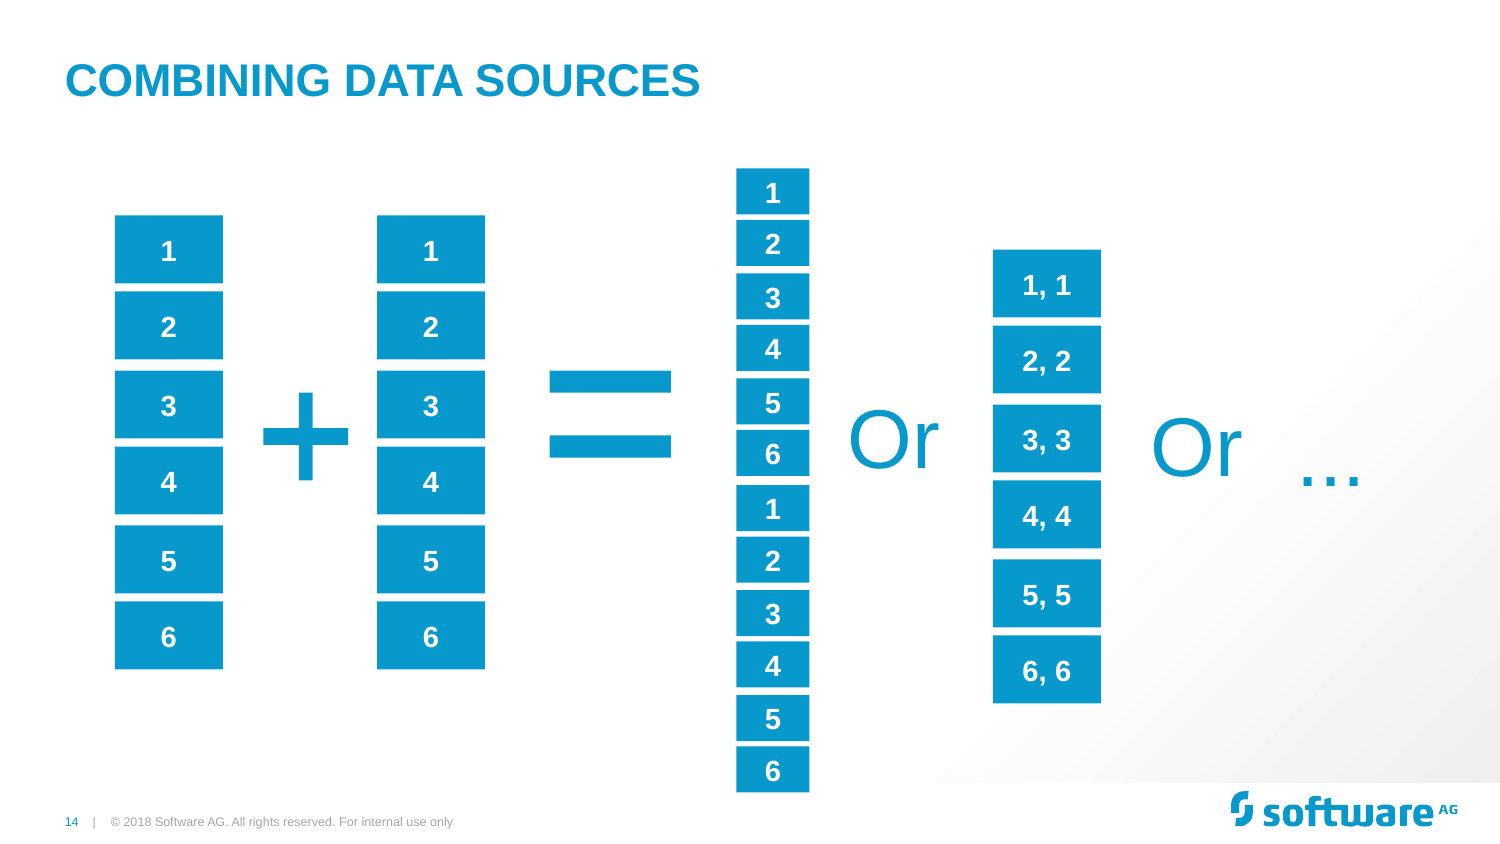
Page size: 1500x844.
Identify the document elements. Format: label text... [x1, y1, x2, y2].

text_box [549, 370, 671, 458]
text_box Or [1150, 393, 1266, 494]
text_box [114, 215, 223, 670]
title Combining data sources [64, 52, 1436, 106]
text_box [262, 392, 349, 482]
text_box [376, 215, 485, 670]
picture [0, 0, 1500, 830]
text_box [736, 168, 810, 793]
text_box Or [847, 384, 962, 485]
text_box ... [1296, 402, 1412, 503]
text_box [992, 249, 1101, 704]
footer © 2018 Software AG. All rights reserved. For internal use only [110, 813, 483, 829]
